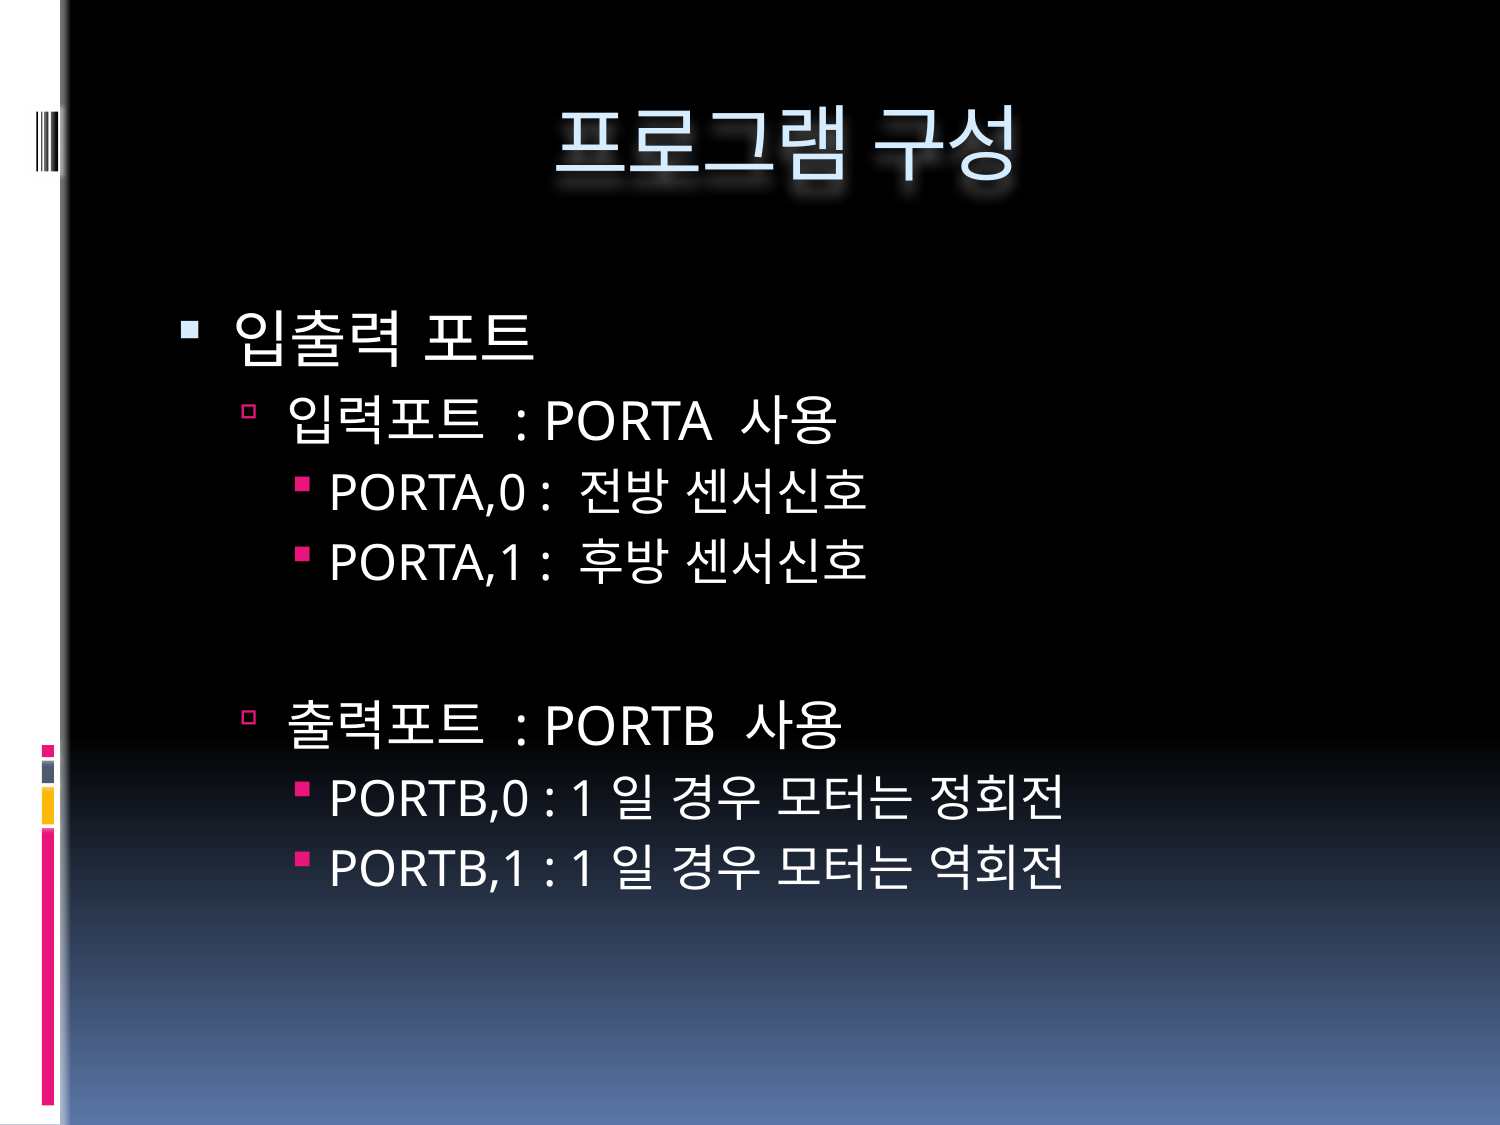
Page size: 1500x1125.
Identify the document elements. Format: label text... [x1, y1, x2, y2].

list 입출력 포트 입력포트 : PORTA 사용 PORTA,0 : 전방 센서신호 PORTA,1 : 후방 센서신호 출력포트 : PORTB 사용 PORTB,0 : 1일 경우 모터는 정회전 PORTB,1 : 1일 경우 모터는 역회전 [150, 292, 1425, 1043]
title 프로그램 구성 [150, 83, 1425, 234]
